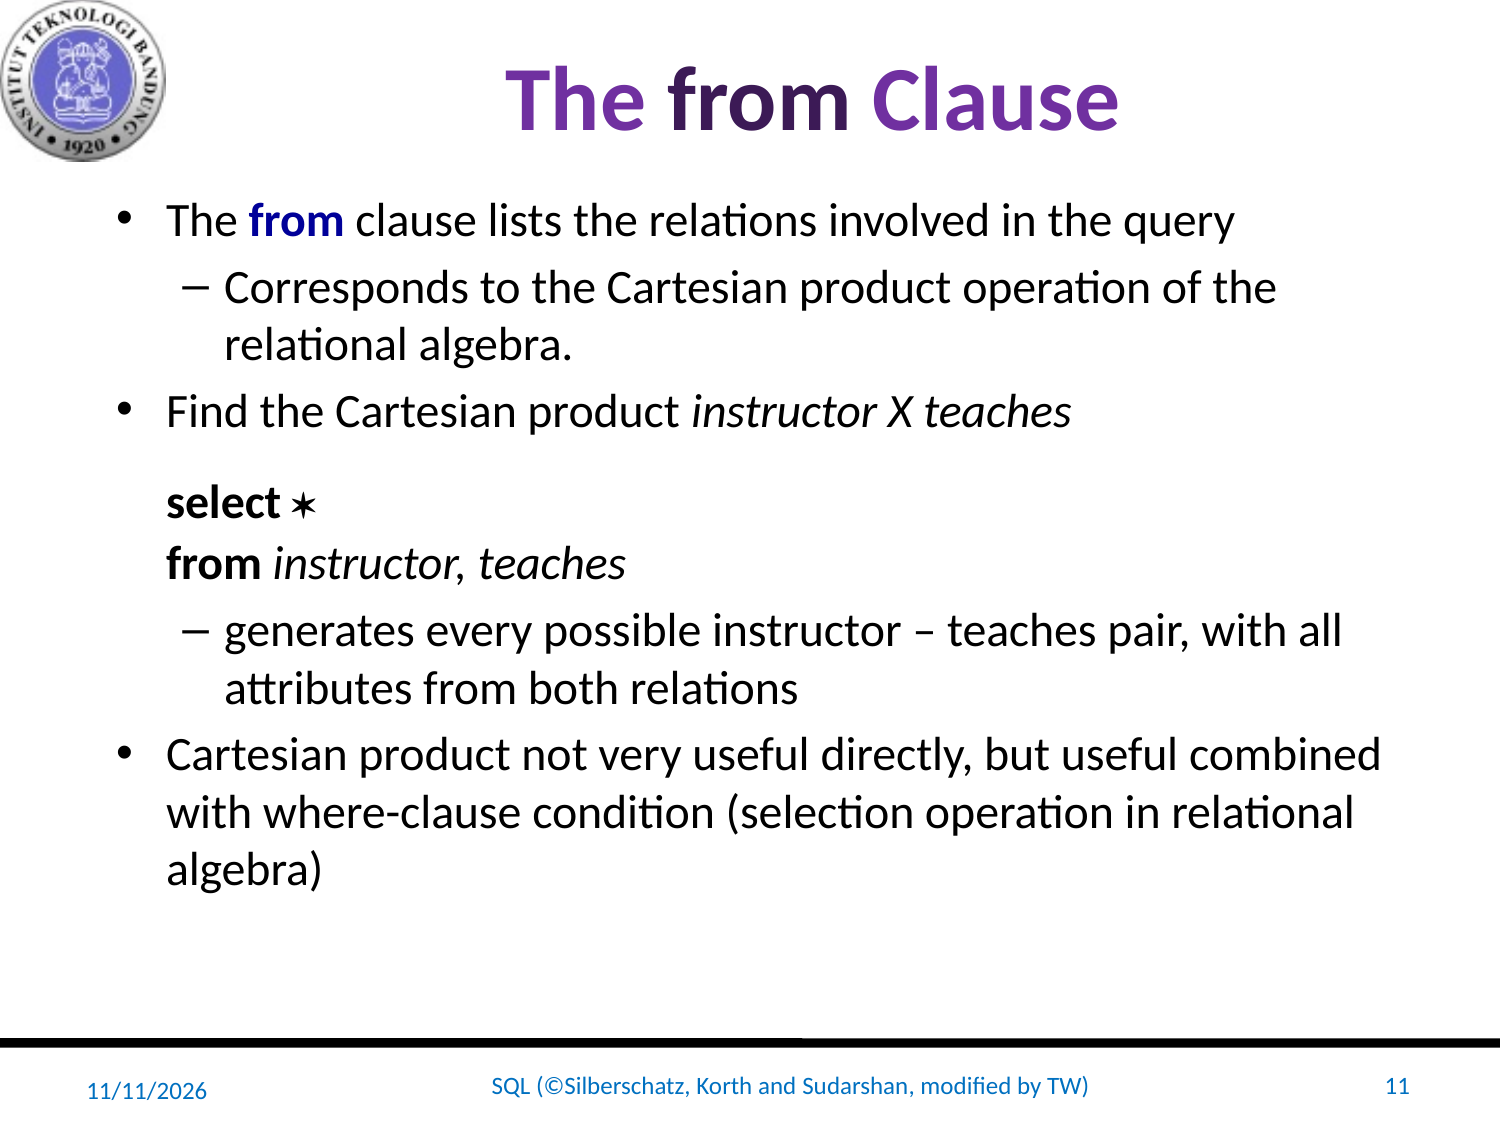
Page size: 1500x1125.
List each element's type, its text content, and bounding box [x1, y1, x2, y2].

footer SQL (©Silberschatz, Korth and Sudarshan, modified by TW) [246, 1054, 1336, 1115]
list The from clause lists the relations involved in the query Corresponds to the Cartesian product operation of the relational algebra. Find the Cartesian product instructor X teaches select  from instructor, teaches generates every possible instructor – teaches pair, with all attributes from both relations Cartesian product not very useful directly, but useful combined with where-clause condition (selection operation in relational algebra) [101, 181, 1409, 1006]
title The from Clause [138, 0, 1489, 188]
picture [0, 0, 138, 162]
slide_number 11 [1359, 1054, 1425, 1115]
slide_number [58, 1054, 223, 1125]
